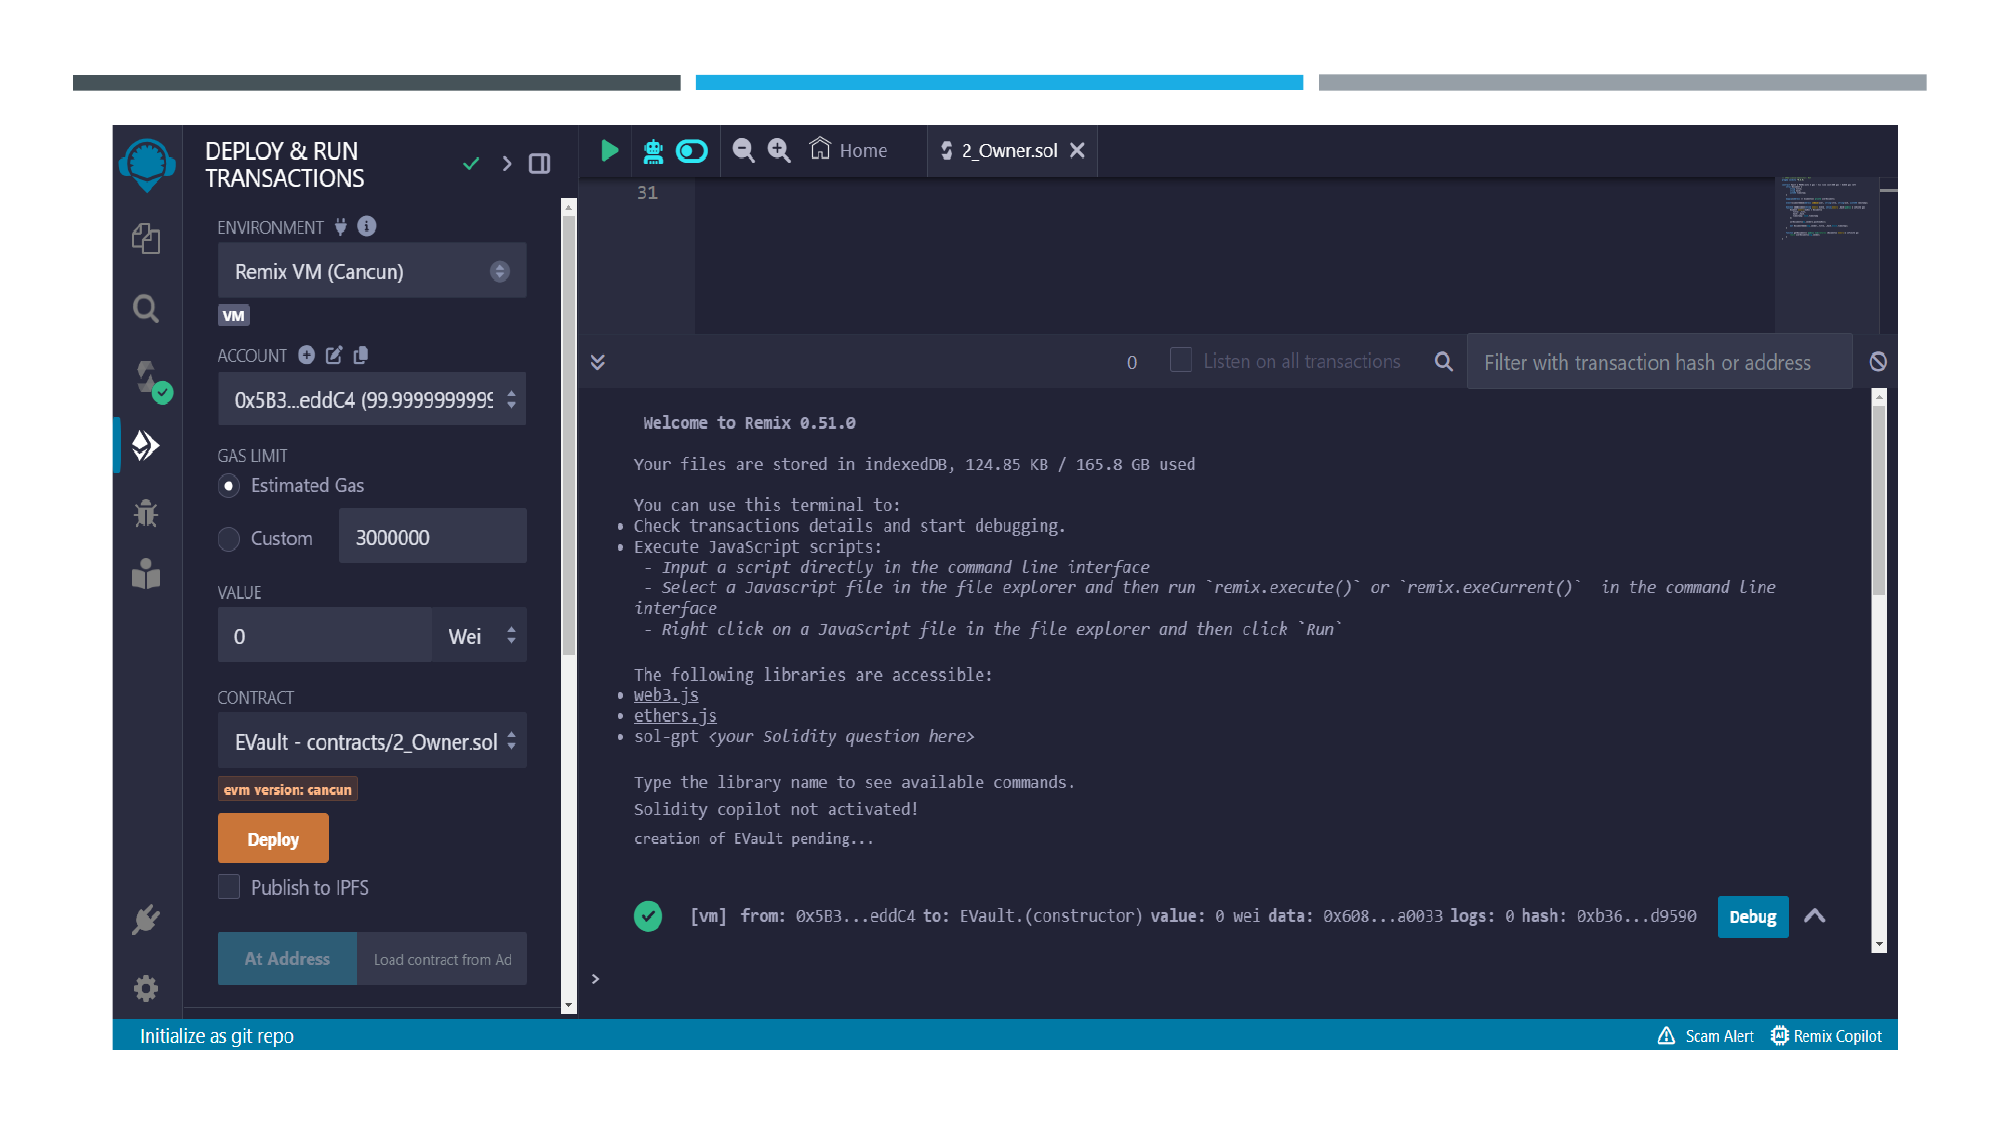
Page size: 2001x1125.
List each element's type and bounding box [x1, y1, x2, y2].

picture [1776, 1026, 1788, 1042]
picture [1863, 1031, 1867, 1041]
picture [112, 124, 1899, 1018]
picture [177, 1029, 181, 1042]
picture [1772, 1029, 1779, 1041]
